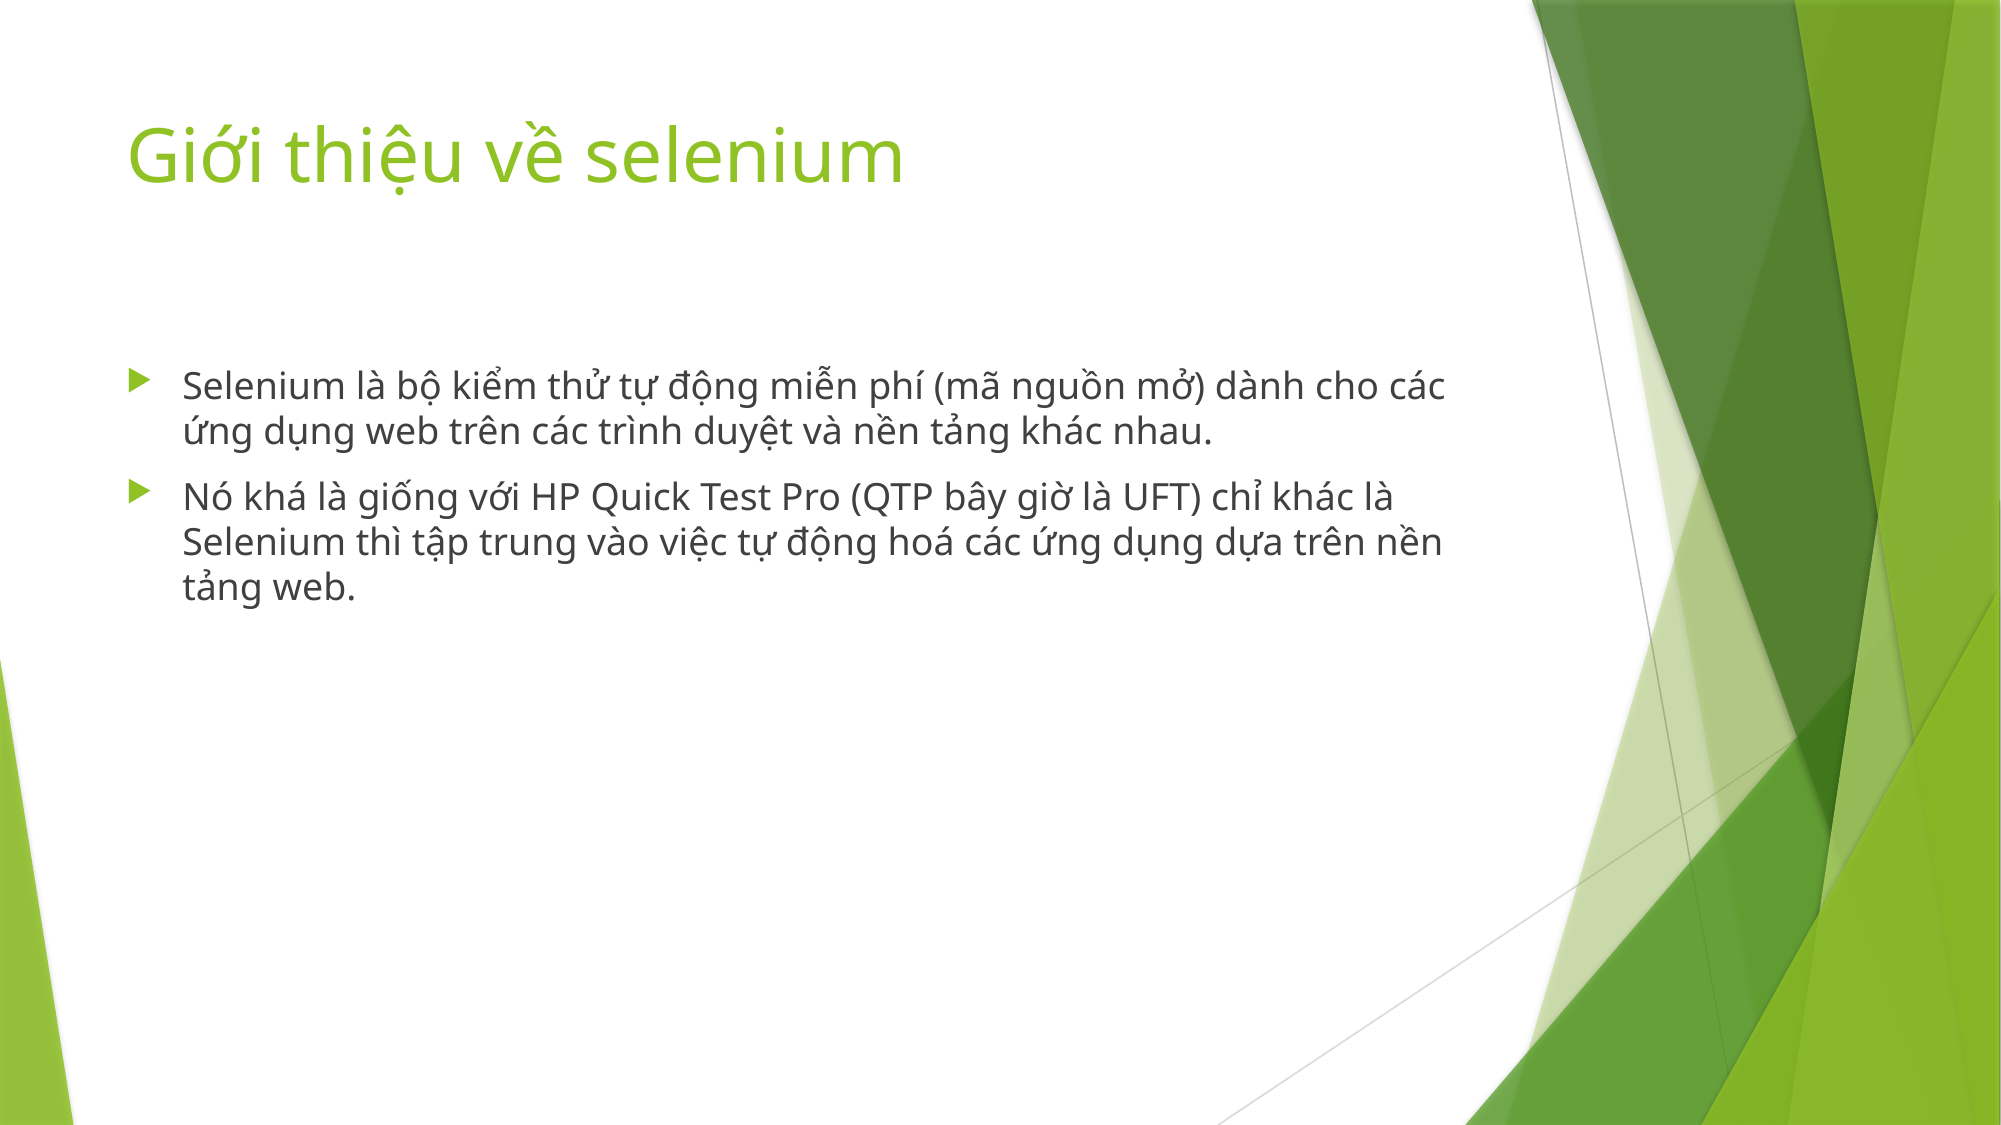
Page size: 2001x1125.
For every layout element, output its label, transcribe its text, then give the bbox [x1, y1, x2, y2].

list Selenium là bộ kiểm thử tự động miễn phí (mã nguồn mở) dành cho các ứng dụng web trên các trình duyệt và nền tảng khác nhau. Nó khá là giống với HP Quick Test Pro (QTP bây giờ là UFT) chỉ khác là Selenium thì tập trung vào việc tự động hoá các ứng dụng dựa trên nền tảng web. [111, 354, 1522, 992]
title Giới thiệu về selenium [111, 99, 1522, 317]
